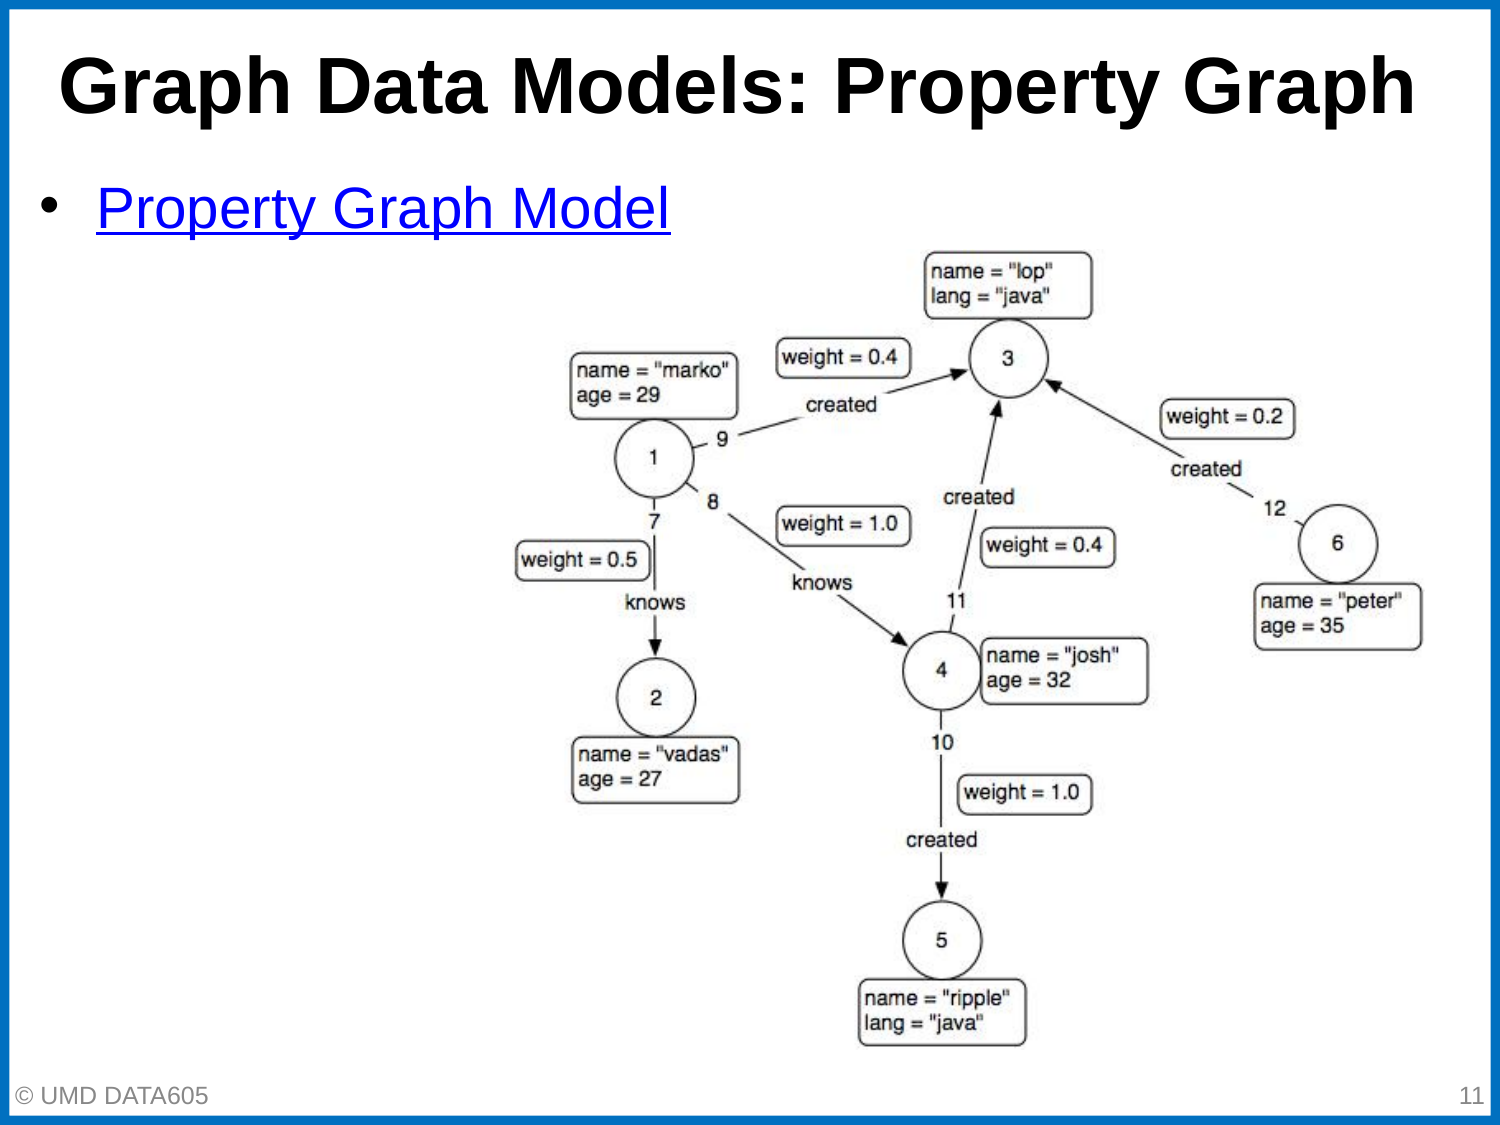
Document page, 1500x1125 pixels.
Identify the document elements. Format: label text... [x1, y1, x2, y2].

title Graph Data Models: Property Graph [24, 24, 1475, 138]
list Property Graph Model [24, 162, 713, 250]
picture [512, 249, 1425, 1051]
slide_number ‹#› [1149, 1065, 1500, 1125]
footer [0, 1065, 550, 1125]
